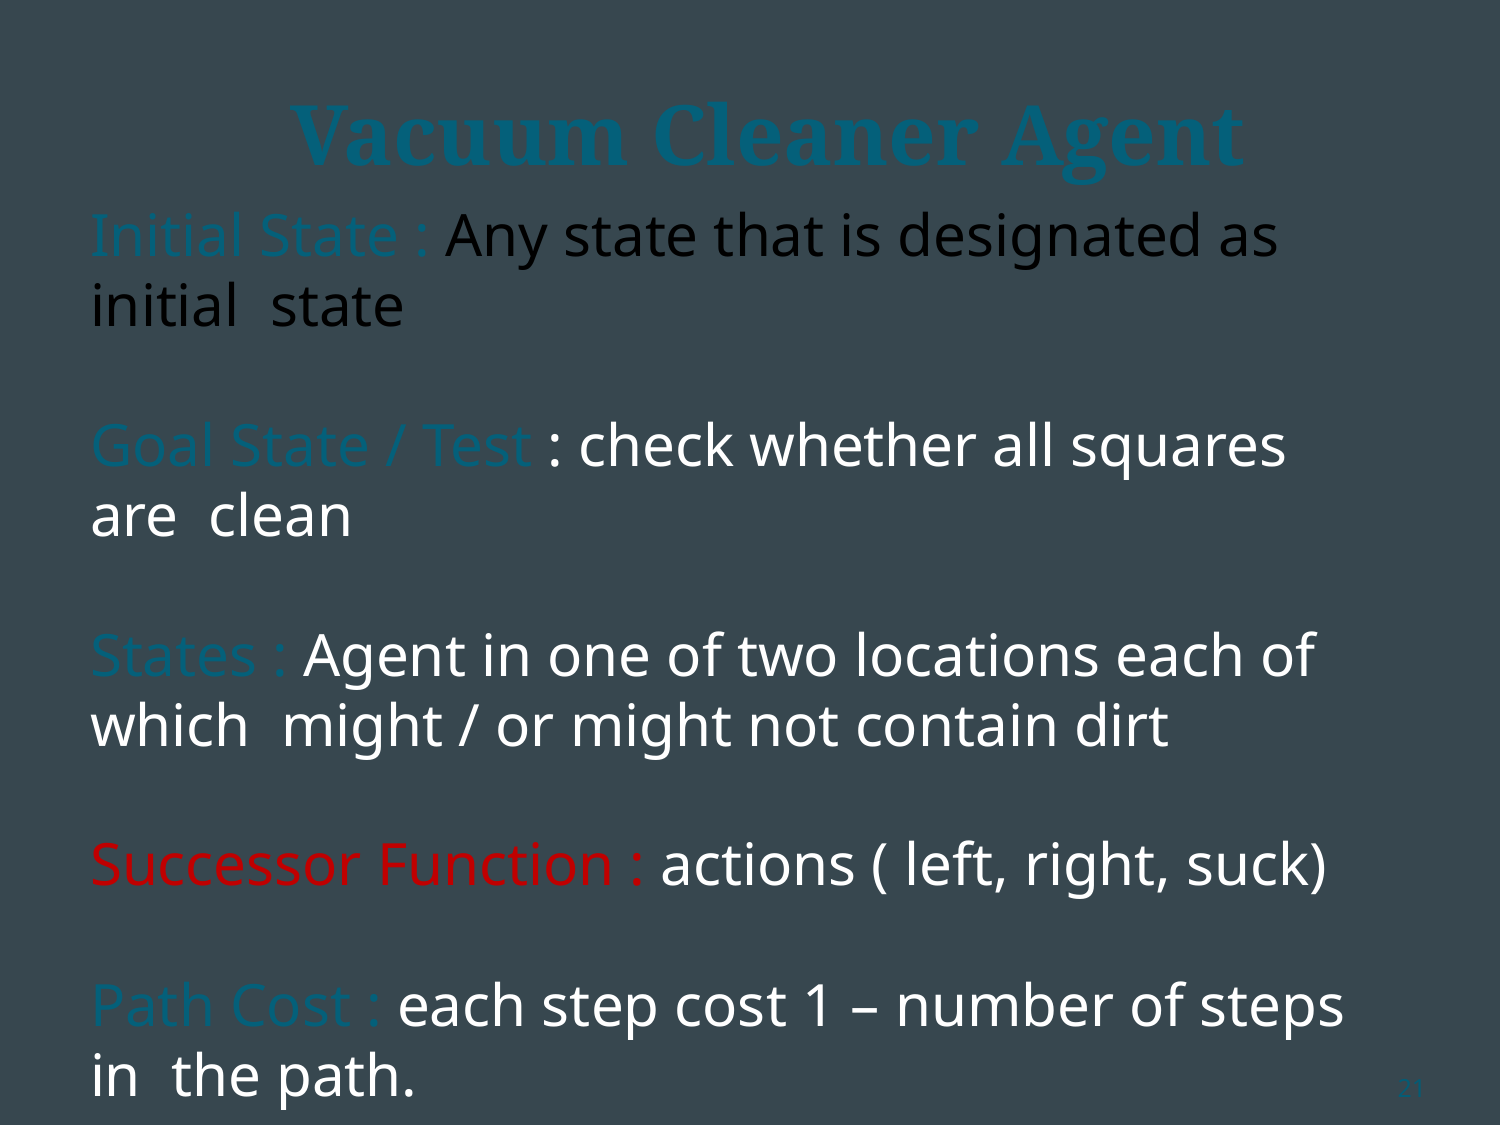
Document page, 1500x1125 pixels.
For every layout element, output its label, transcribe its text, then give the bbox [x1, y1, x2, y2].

text_box Goal State / Test : check whether all squares are clean States : Agent in one of two locations each of which might / or might not contain dirt Successor Function : actions ( left, right, suck) [87, 406, 1435, 898]
text_box 21 [1395, 1070, 1428, 1103]
title Vacuum Cleaner Agent Initial State : Any state that is designated as initial state [87, 56, 1393, 339]
text_box Path Cost : each step cost 1 – number of steps in the path. [87, 966, 1366, 1109]
